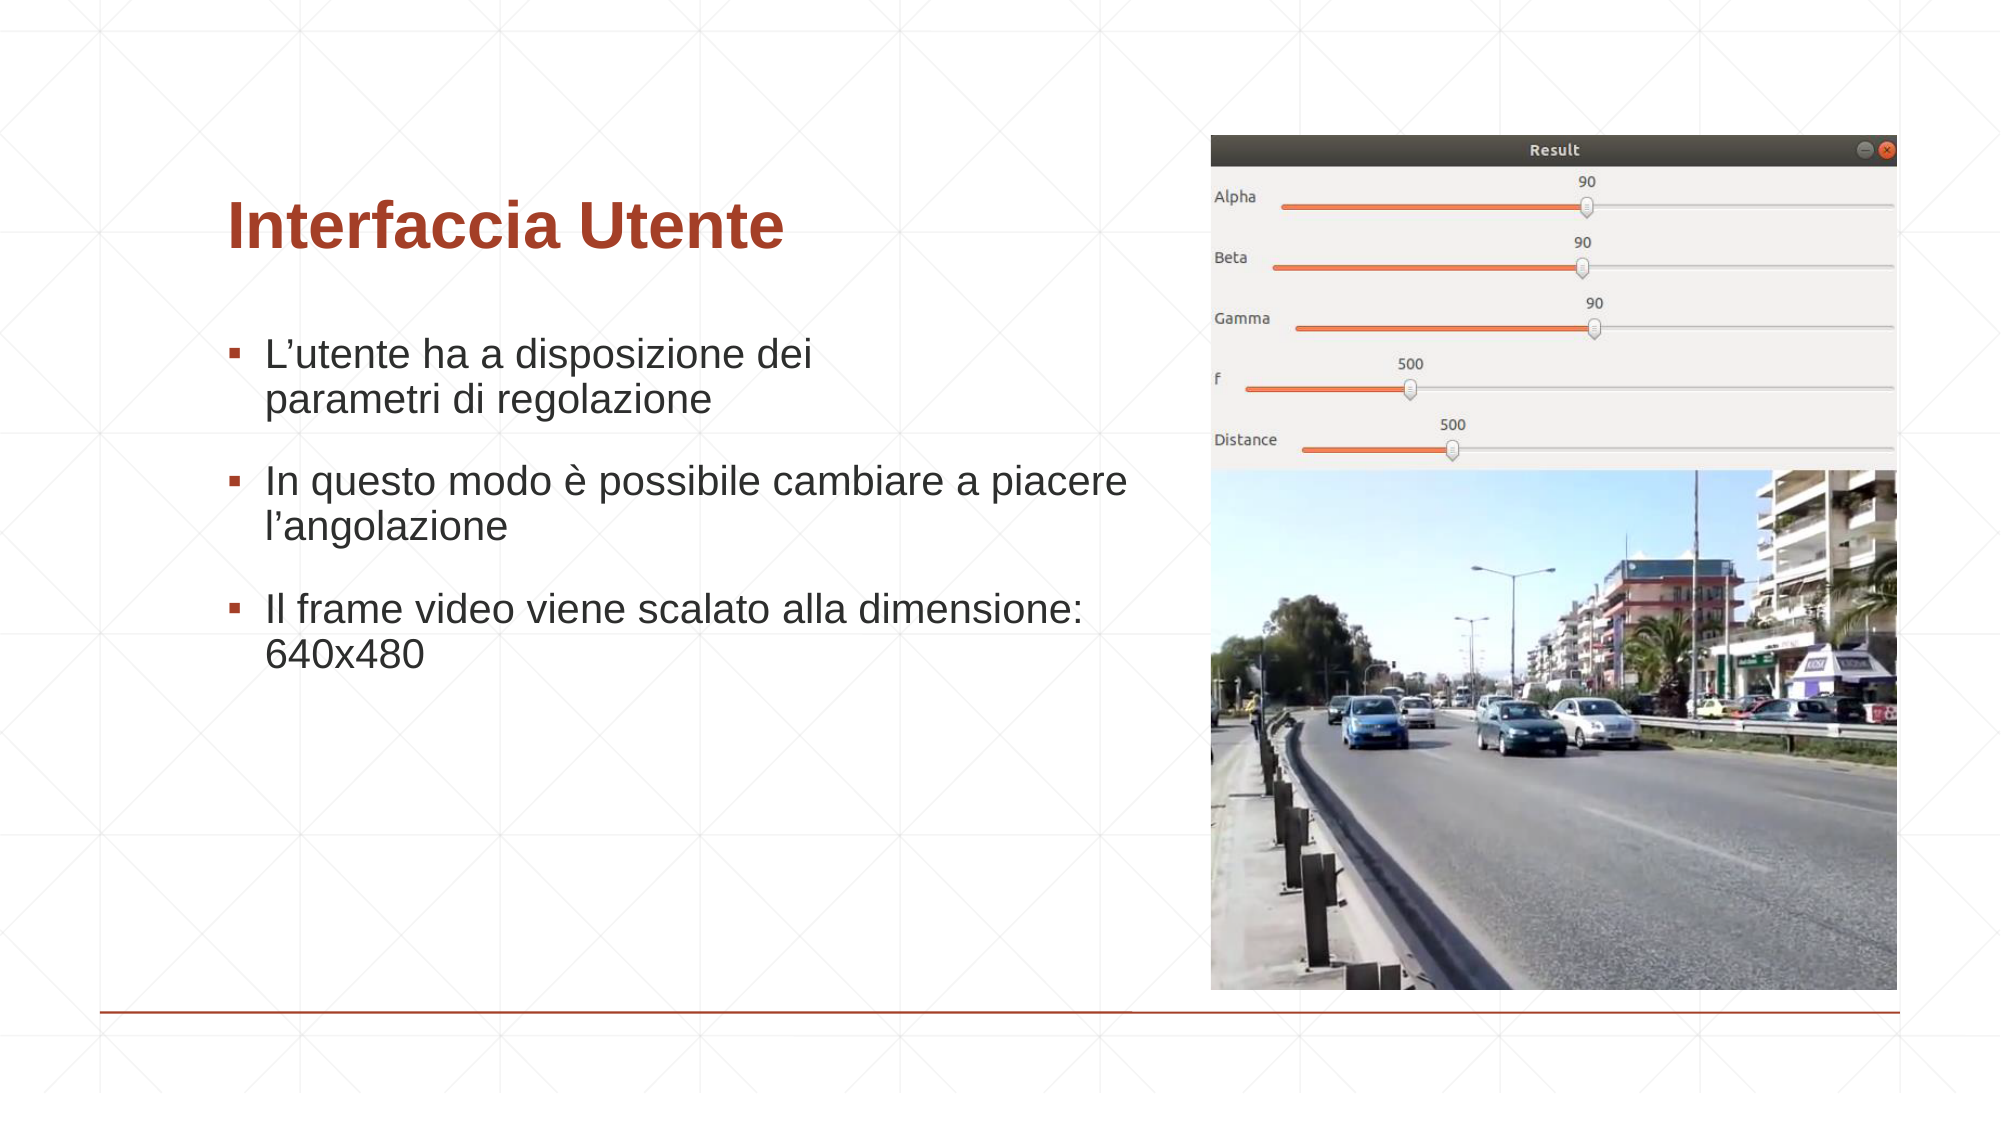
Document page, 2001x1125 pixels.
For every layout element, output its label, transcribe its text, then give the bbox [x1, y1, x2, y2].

picture [1210, 134, 1898, 991]
text_box L’utente ha a disposizione dei parametri di regolazione In questo modo è possibile cambiare a piacere l’angolazione Il frame video viene scalato alla dimensione: 640x480 [212, 324, 1205, 950]
text_box Interfaccia Utente [212, 82, 1788, 270]
